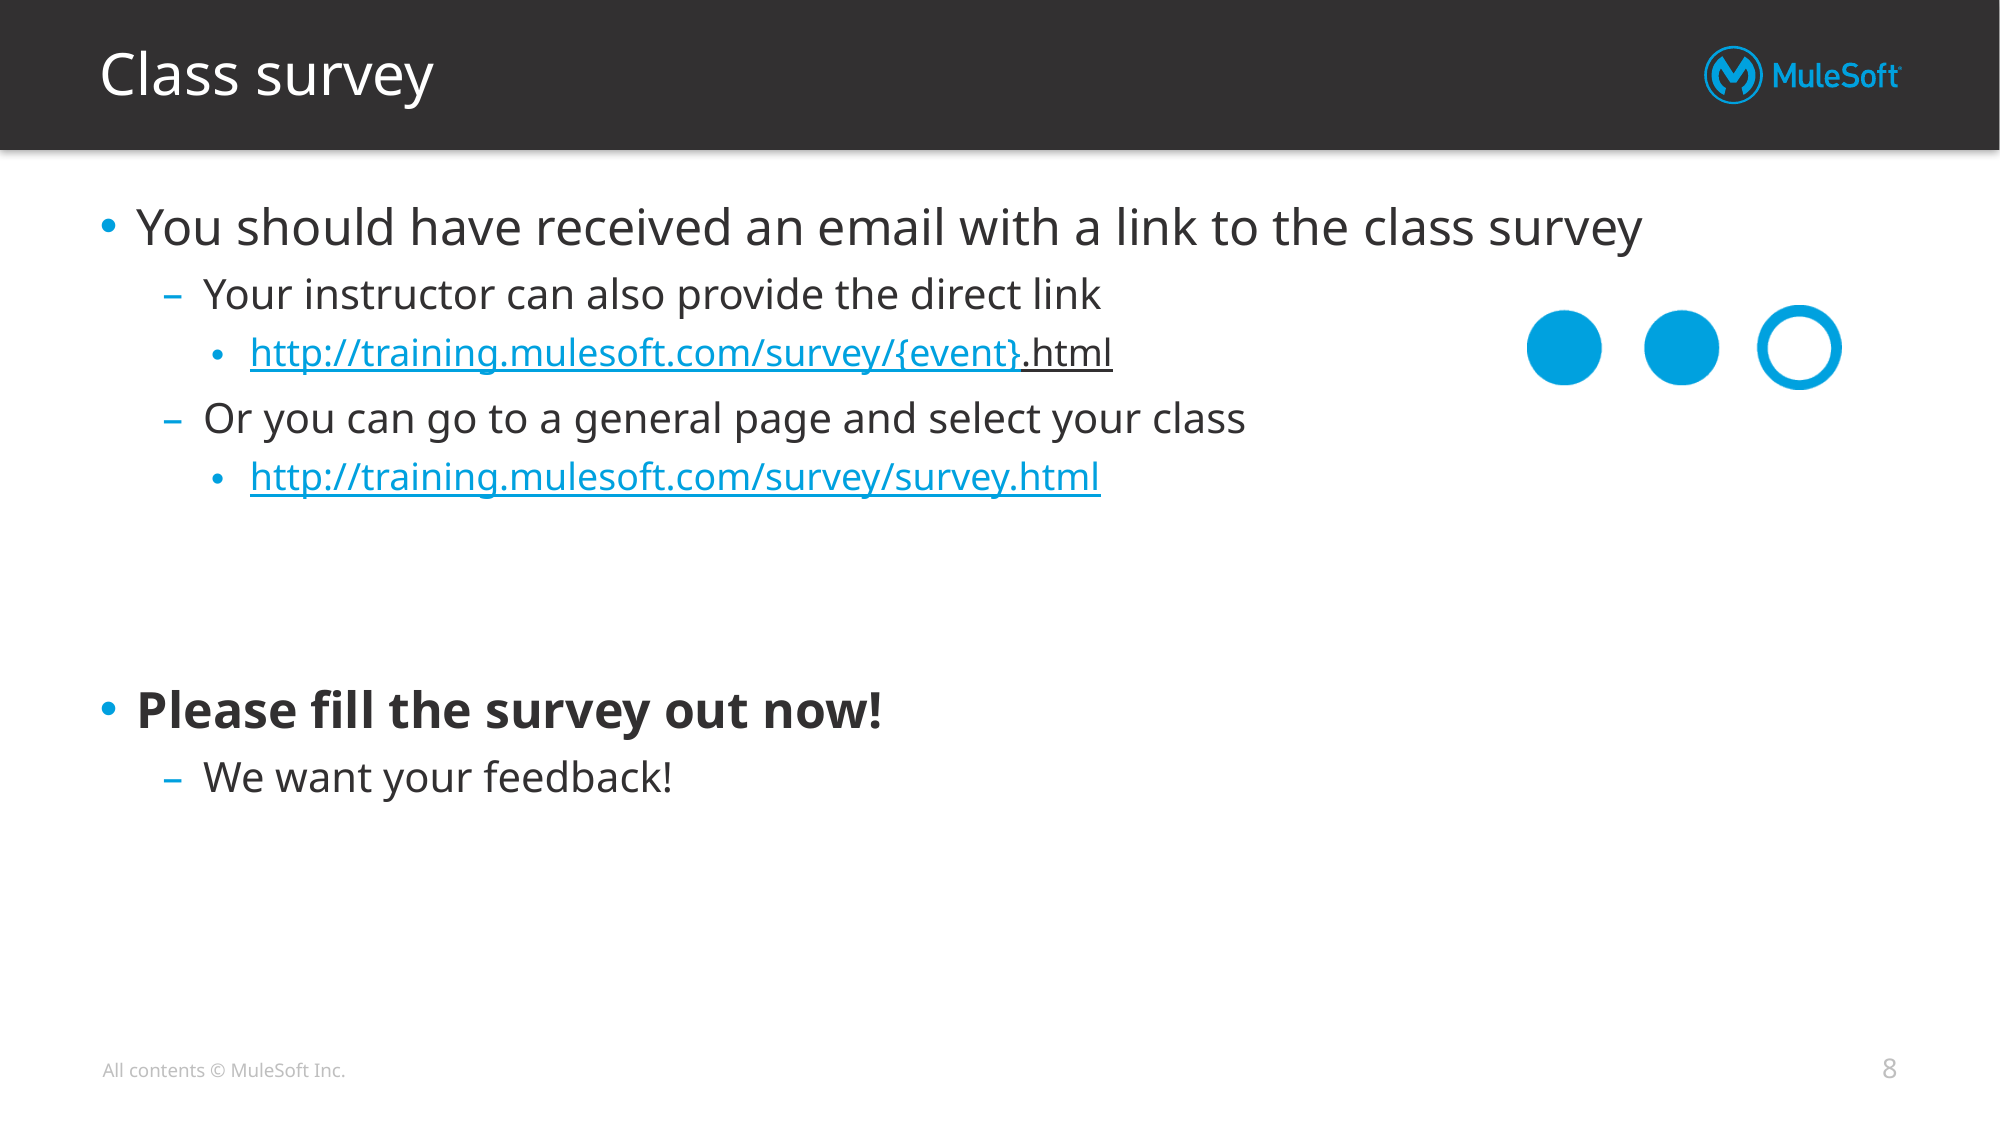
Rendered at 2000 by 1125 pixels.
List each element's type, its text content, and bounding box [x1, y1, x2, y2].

title Class survey [99, 0, 1656, 148]
picture [1768, 317, 1831, 380]
picture [1809, 305, 1842, 341]
slide_number 8 [1785, 1039, 1898, 1100]
picture [1807, 354, 1842, 390]
list You should have received an email with a link to the class survey Your instructor can also provide the direct link http://training.mulesoft.com/survey/{event}.html Or you can go to a general page and select your class http://training.mulesoft.com/survey/survey.html Please fill the survey out now! We want your feedback! [99, 195, 1898, 1019]
picture [1527, 305, 1792, 390]
